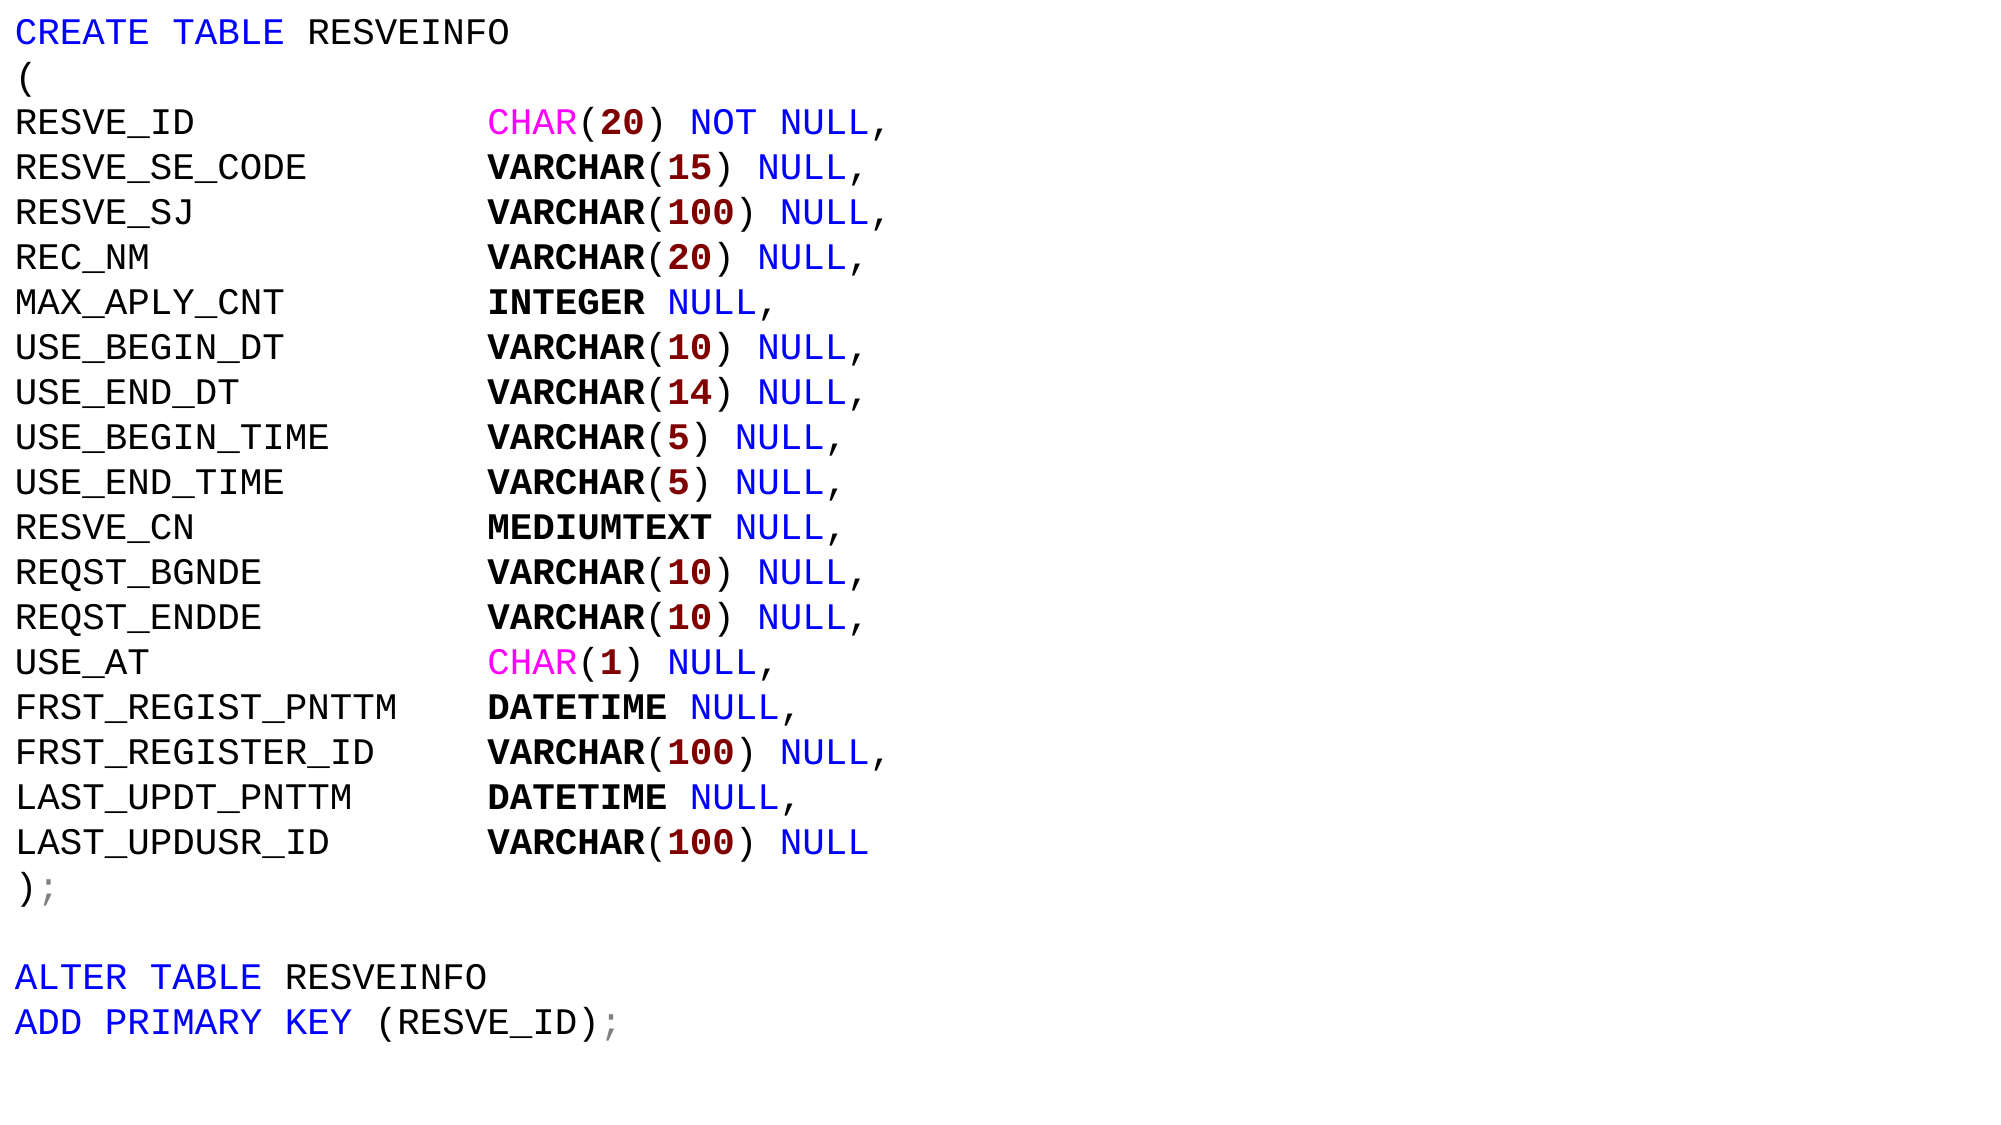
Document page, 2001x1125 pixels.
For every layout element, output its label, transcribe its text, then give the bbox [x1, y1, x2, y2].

text_box CREATE TABLE RESVEINFO ( RESVE_ID CHAR(20) NOT NULL, RESVE_SE_CODE VARCHAR(15) NULL, RESVE_SJ VARCHAR(100) NULL, REC_NM VARCHAR(20) NULL, MAX_APLY_CNT INTEGER NULL, USE_BEGIN_DT VARCHAR(10) NULL, USE_END_DT VARCHAR(14) NULL, USE_BEGIN_TIME VARCHAR(5) NULL, USE_END_TIME VARCHAR(5) NULL, RESVE_CN MEDIUMTEXT NULL, REQST_BGNDE VARCHAR(10) NULL, REQST_ENDDE VARCHAR(10) NULL, USE_AT CHAR(1) NULL, FRST_REGIST_PNTTM DATETIME NULL, FRST_REGISTER_ID VARCHAR(100) NULL, LAST_UPDT_PNTTM DATETIME NULL, LAST_UPDUSR_ID VARCHAR(100) NULL ); ALTER TABLE RESVEINFO ADD PRIMARY KEY (RESVE_ID); [0, 0, 1210, 1050]
